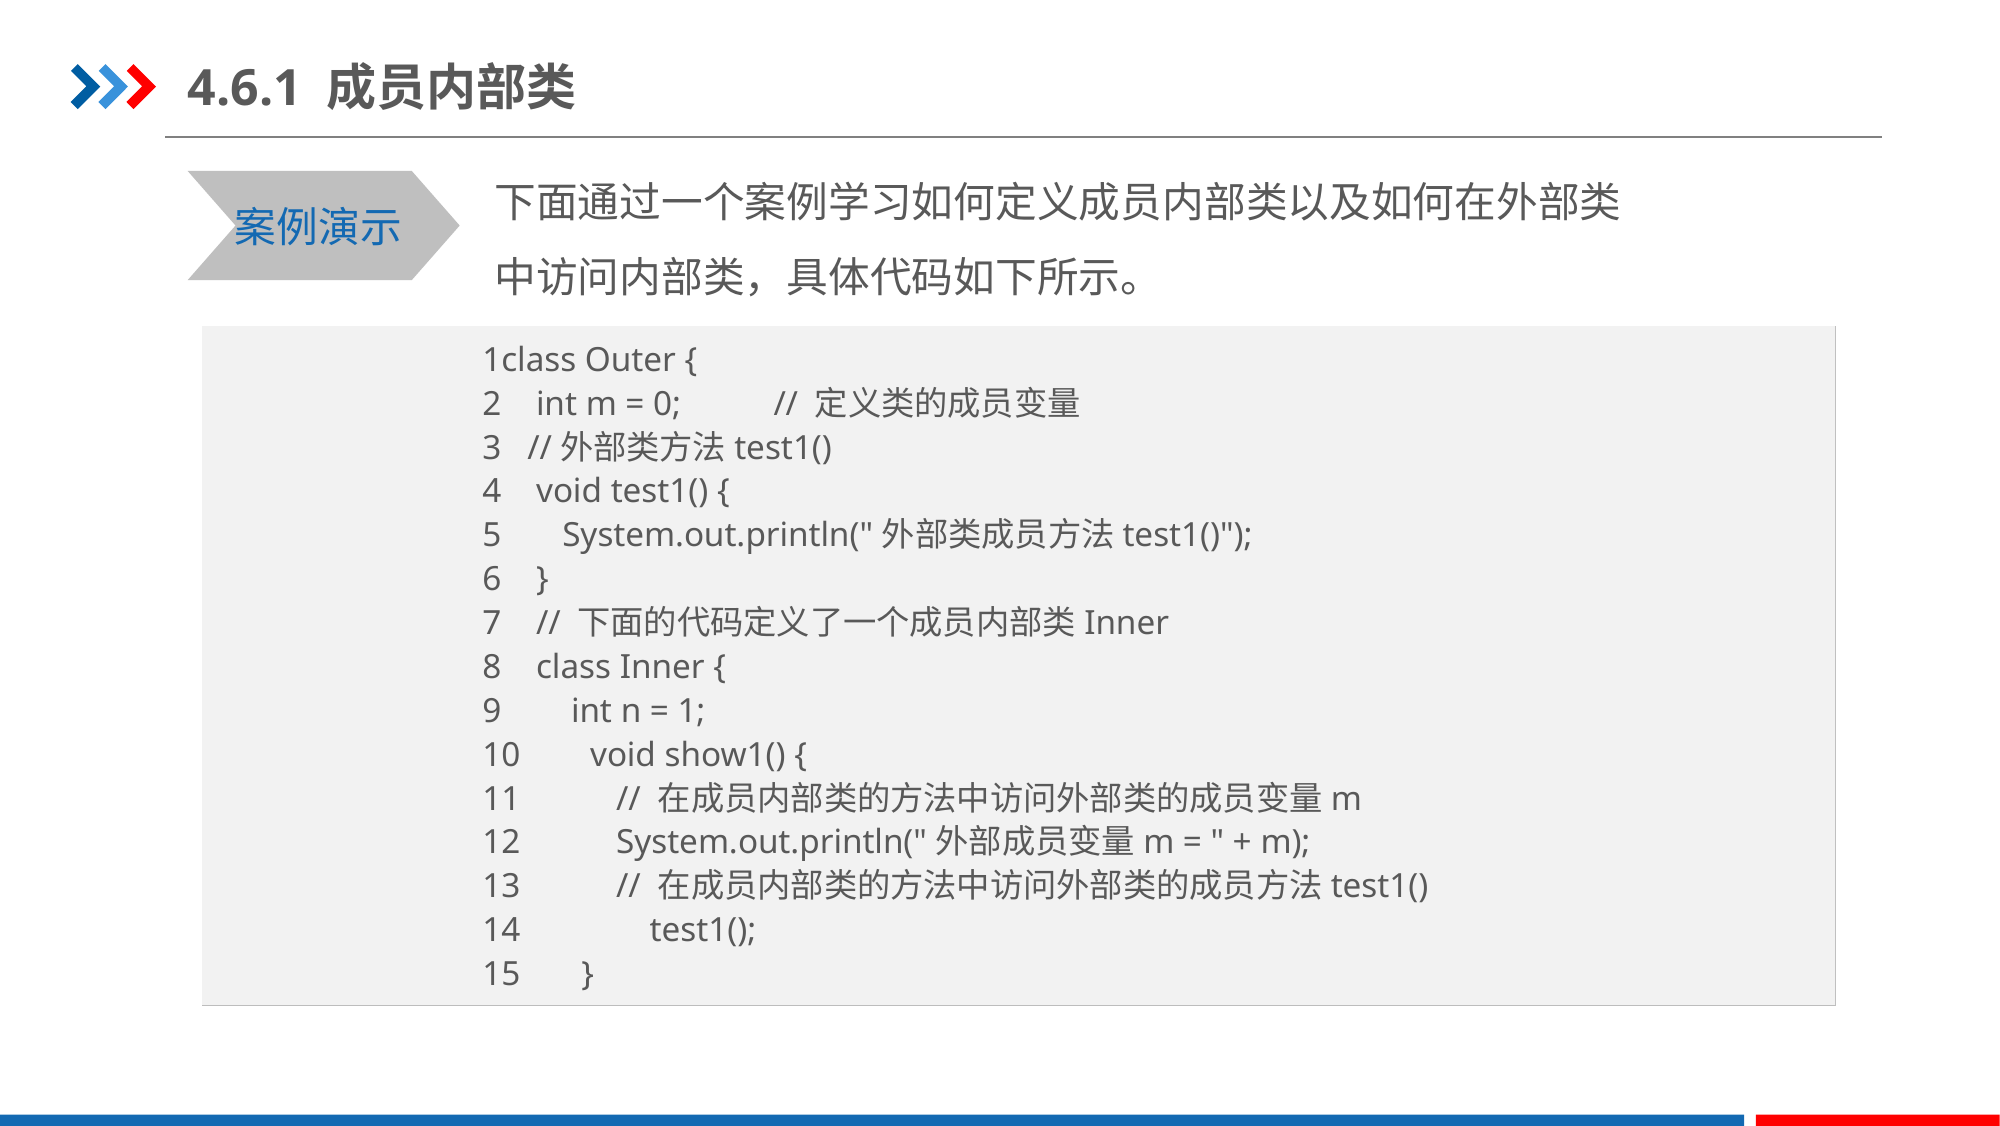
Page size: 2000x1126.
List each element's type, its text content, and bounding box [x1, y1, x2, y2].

text_box 下面通过一个案例学习如何定义成员内部类以及如何在外部类中访问内部类，具体代码如下所示。 [479, 143, 1646, 308]
text_box 4.6.1 成员内部类 [187, 43, 827, 127]
text_box 案例演示 [220, 193, 417, 259]
text_box [187, 170, 460, 281]
picture [202, 326, 1839, 1008]
